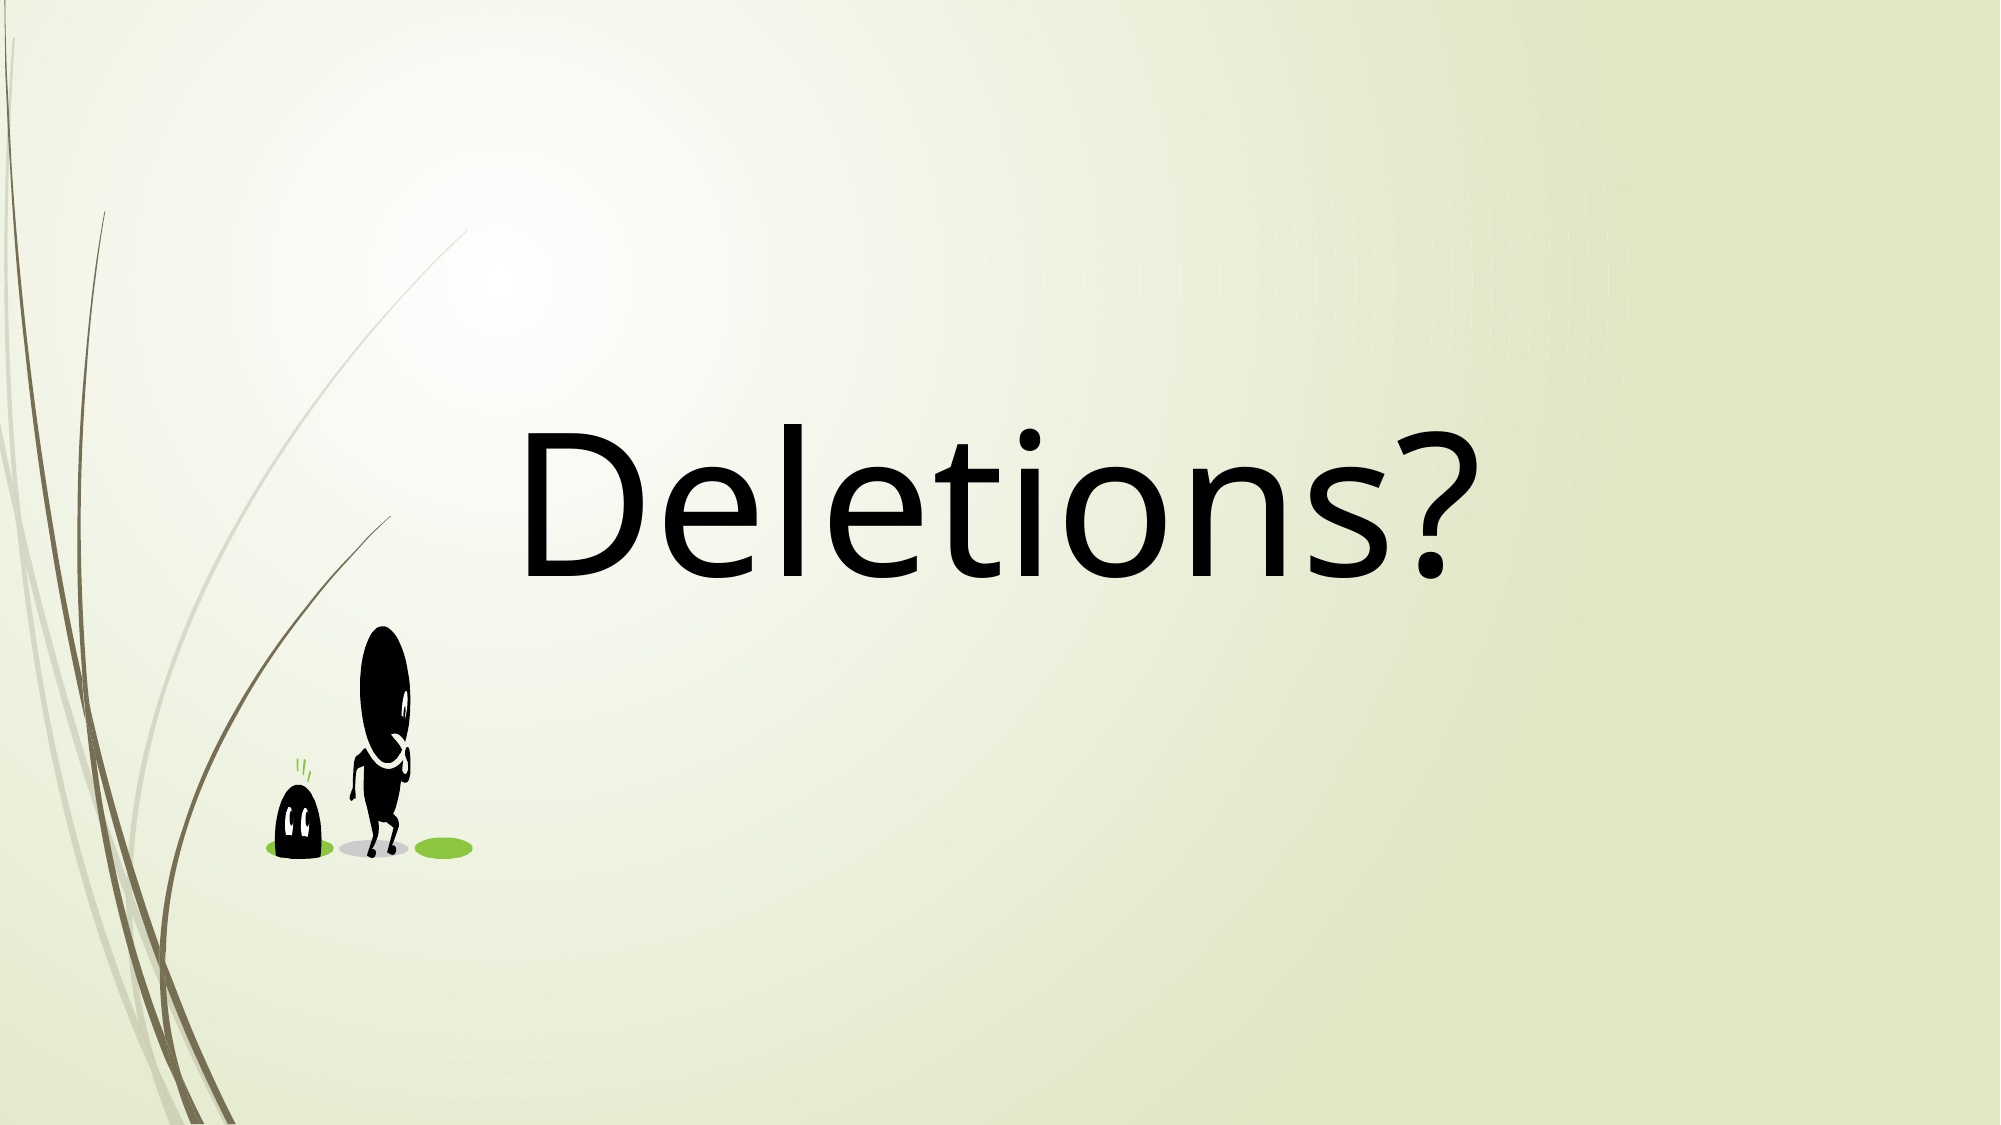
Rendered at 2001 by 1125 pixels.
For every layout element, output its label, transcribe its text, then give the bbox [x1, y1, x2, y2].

text_box Deletions? [135, 368, 1858, 624]
picture [265, 626, 473, 860]
